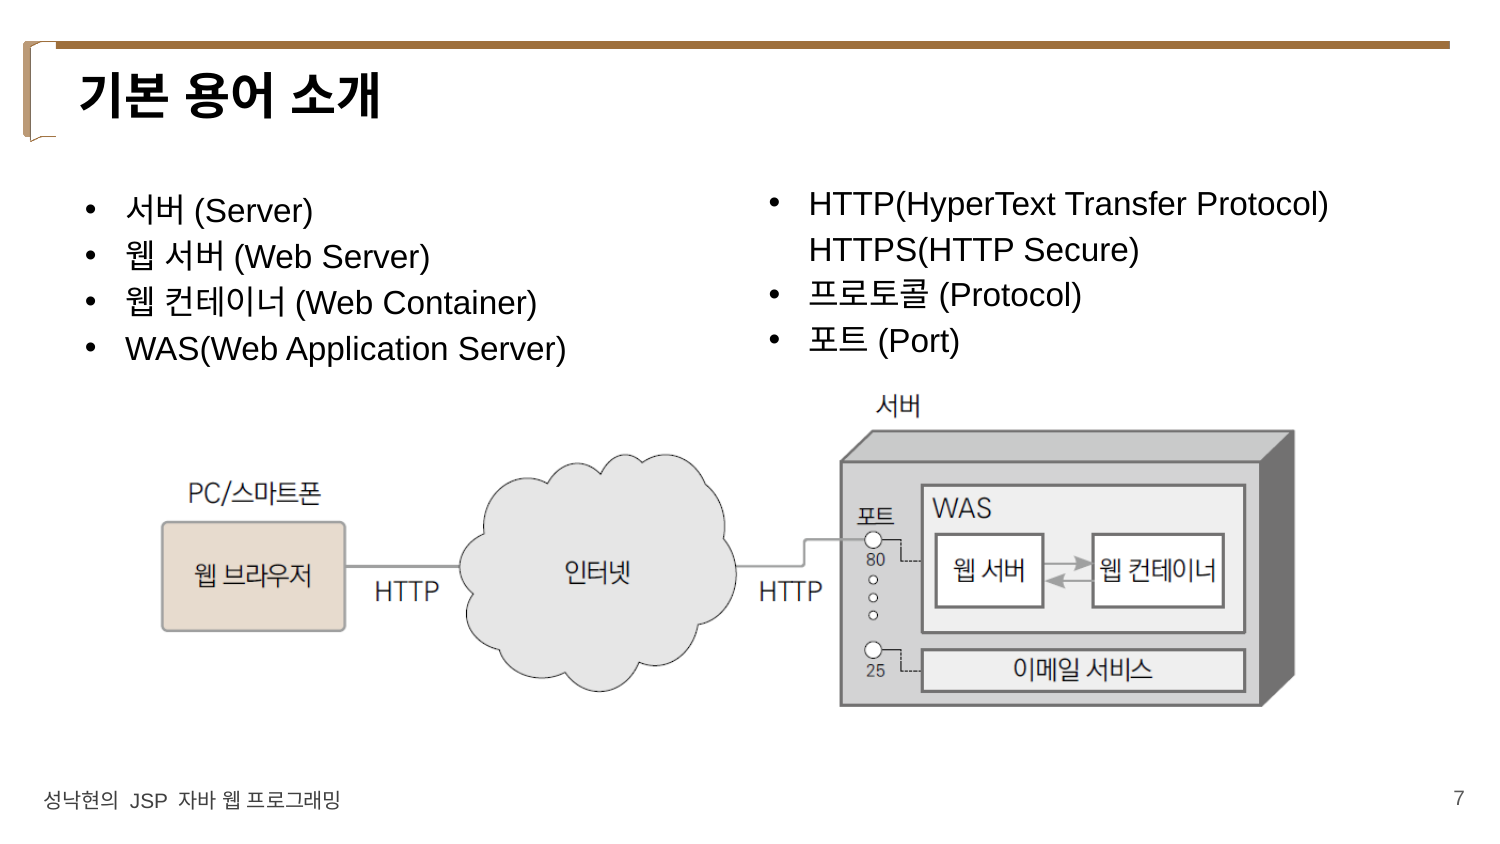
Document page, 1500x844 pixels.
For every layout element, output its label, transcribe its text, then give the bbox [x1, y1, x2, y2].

picture [8, 24, 1462, 155]
text_box HTTP(HyperText Transfer Protocol) HTTPS(HTTP Secure) 프로토콜(Protocol) 포트(Port) [734, 168, 1372, 367]
slide_number 7 [1389, 764, 1480, 830]
picture [148, 379, 1322, 725]
list 서버(Server) 웹 서버(Web Server) 웹 컨테이너(Web Container) WAS(Web Application Server) [51, 168, 833, 400]
